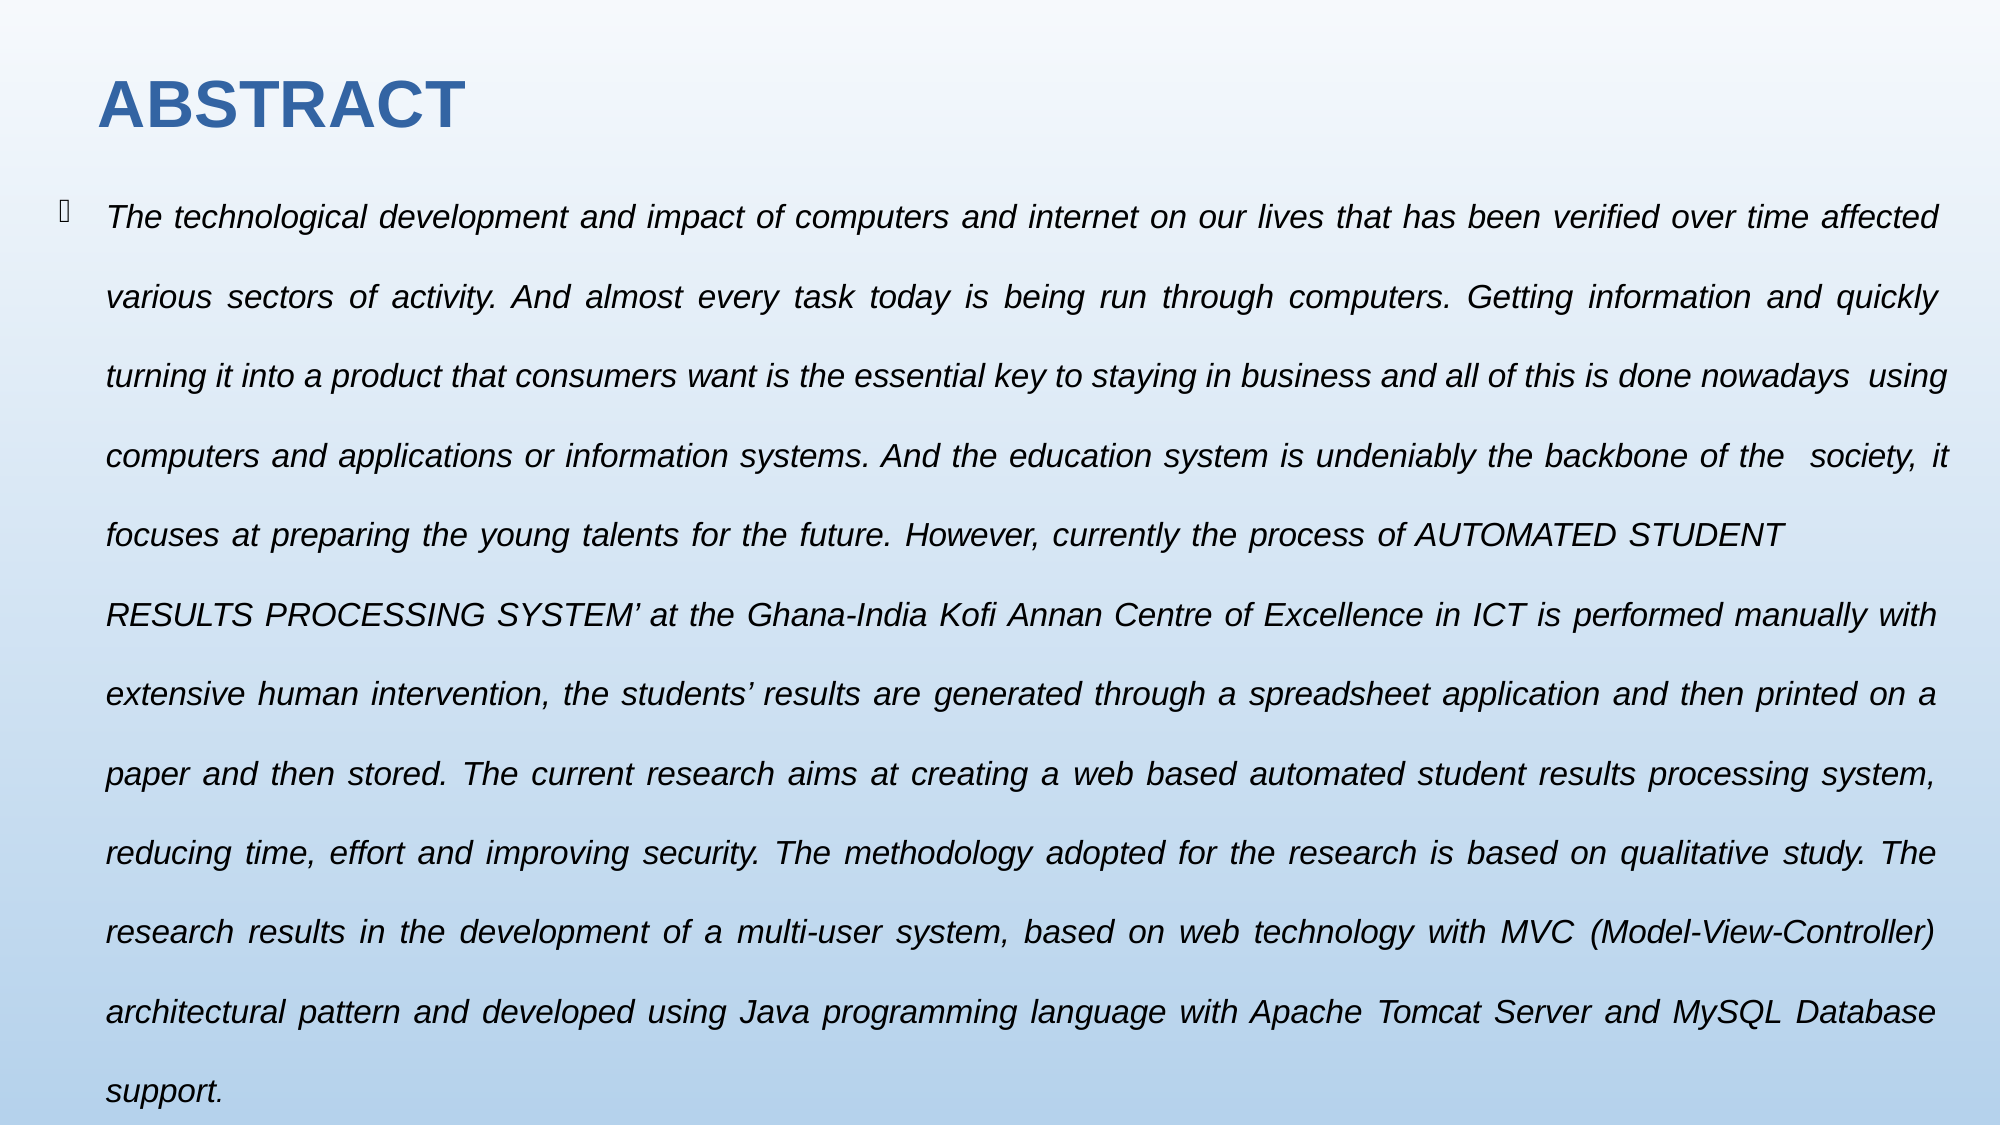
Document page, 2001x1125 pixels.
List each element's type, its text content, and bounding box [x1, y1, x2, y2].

text_box  [56, 187, 88, 230]
title ABSTRACT [95, 58, 468, 249]
text_box The technological development and impact of computers and internet on our lives that has been verified over time affected [103, 192, 1950, 235]
text_box various sectors of activity. And almost every task today is being run through computers. Getting information and quickly turning it into a product that consumers want is the essential key to staying in business and all of this is done nowadays using computers and applications or information systems. And the education system is undeniably the backbone of the society, it focuses at preparing the young talents for the future. However, currently the process of AUTOMATED STUDENT RESULTS PROCESSING SYSTEM’ at the Ghana-India Kofi Annan Centre of Excellence in ICT is performed manually with extensive human intervention, the students’ results are generated through a spreadsheet application and then printed on a paper and then stored. The current research aims at creating a web based automated student results processing system, reducing time, effort and improving security. The methodology adopted for the research is based on qualitative study. The research results in the development of a multi-user system, based on web technology with MVC (Model-View-Controller) architectural pattern and developed using Java programming language with Apache Tomcat Server and MySQL Database support. [103, 272, 1950, 1110]
picture [0, 0, 2000, 1125]
